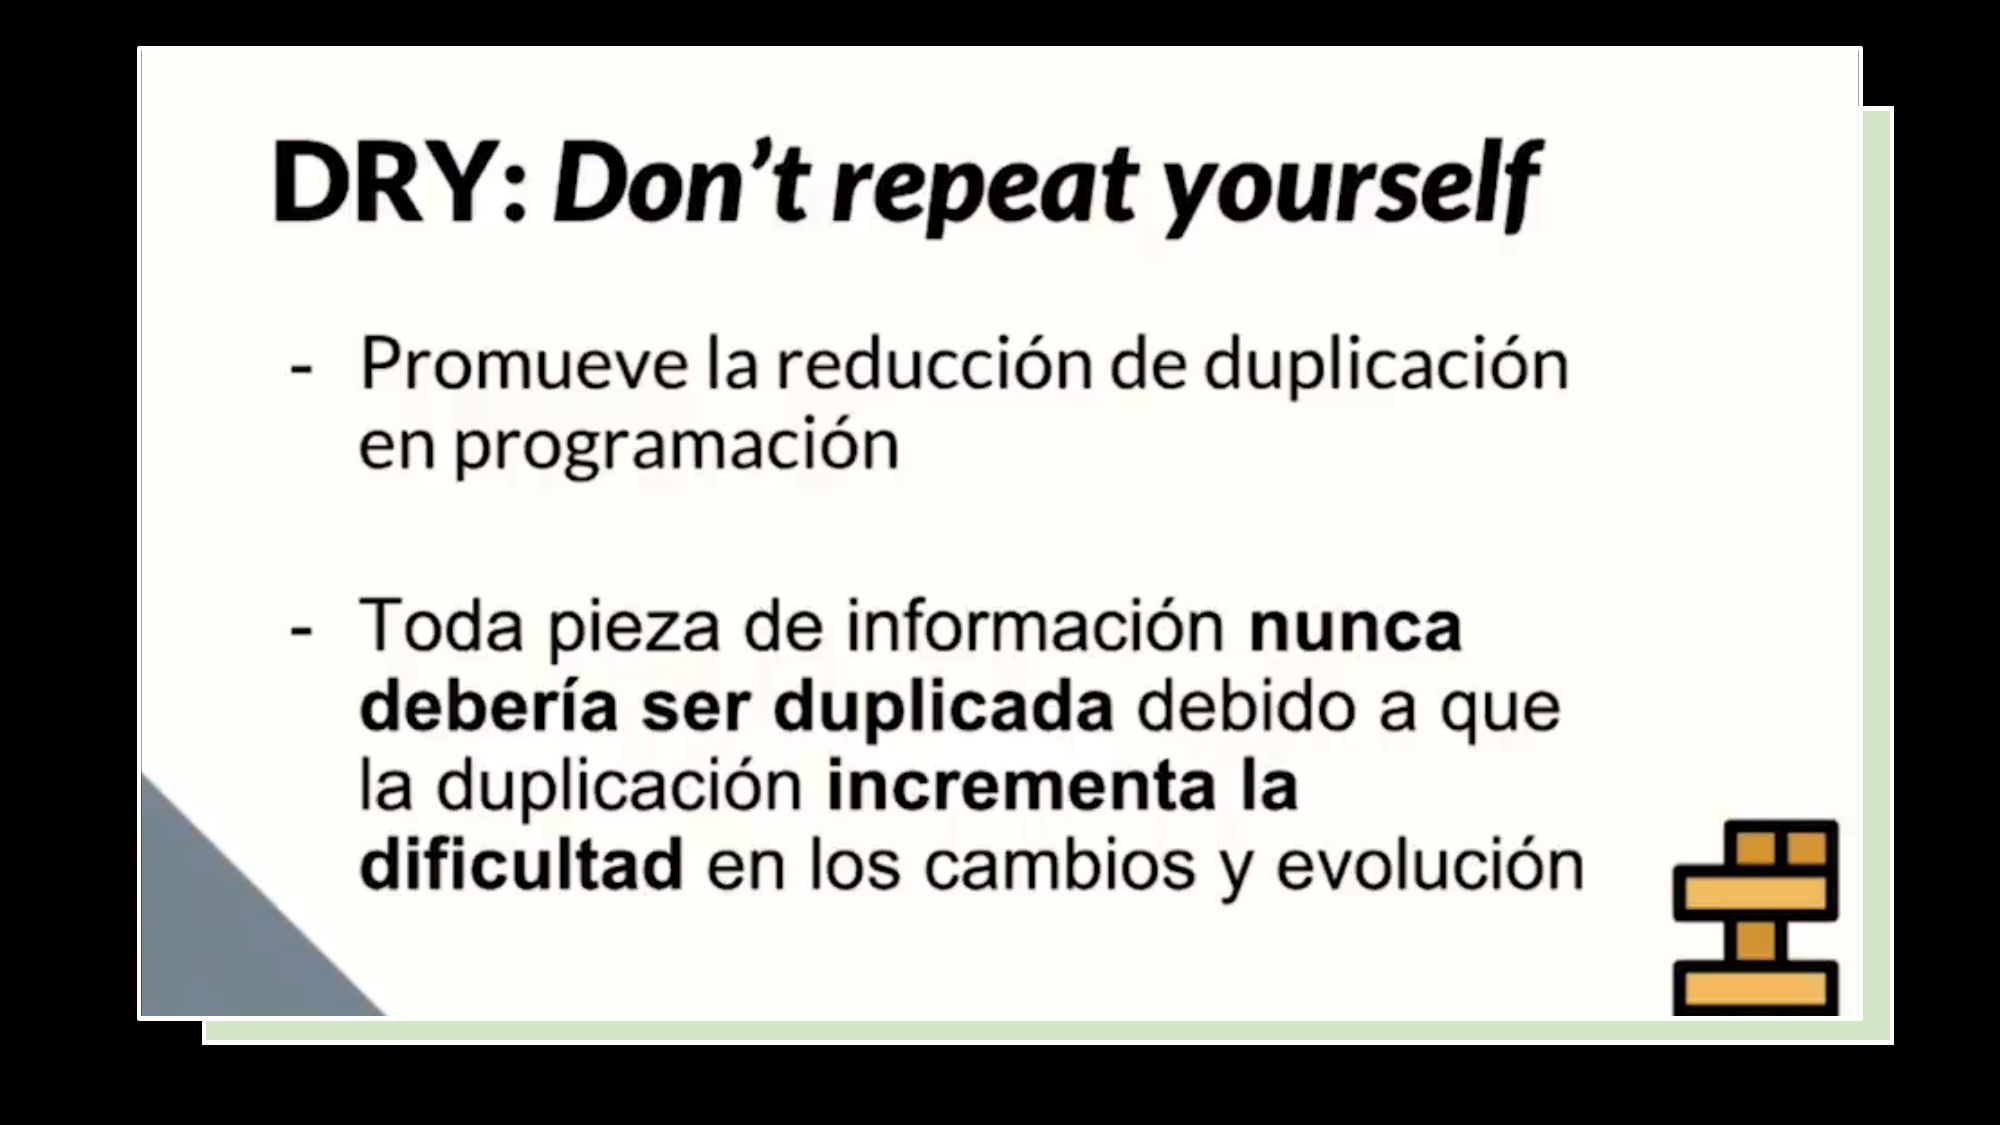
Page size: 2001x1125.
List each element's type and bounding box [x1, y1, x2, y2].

text_box [203, 108, 1893, 1044]
picture [141, 50, 1859, 1017]
text_box [0, 0, 2000, 1125]
